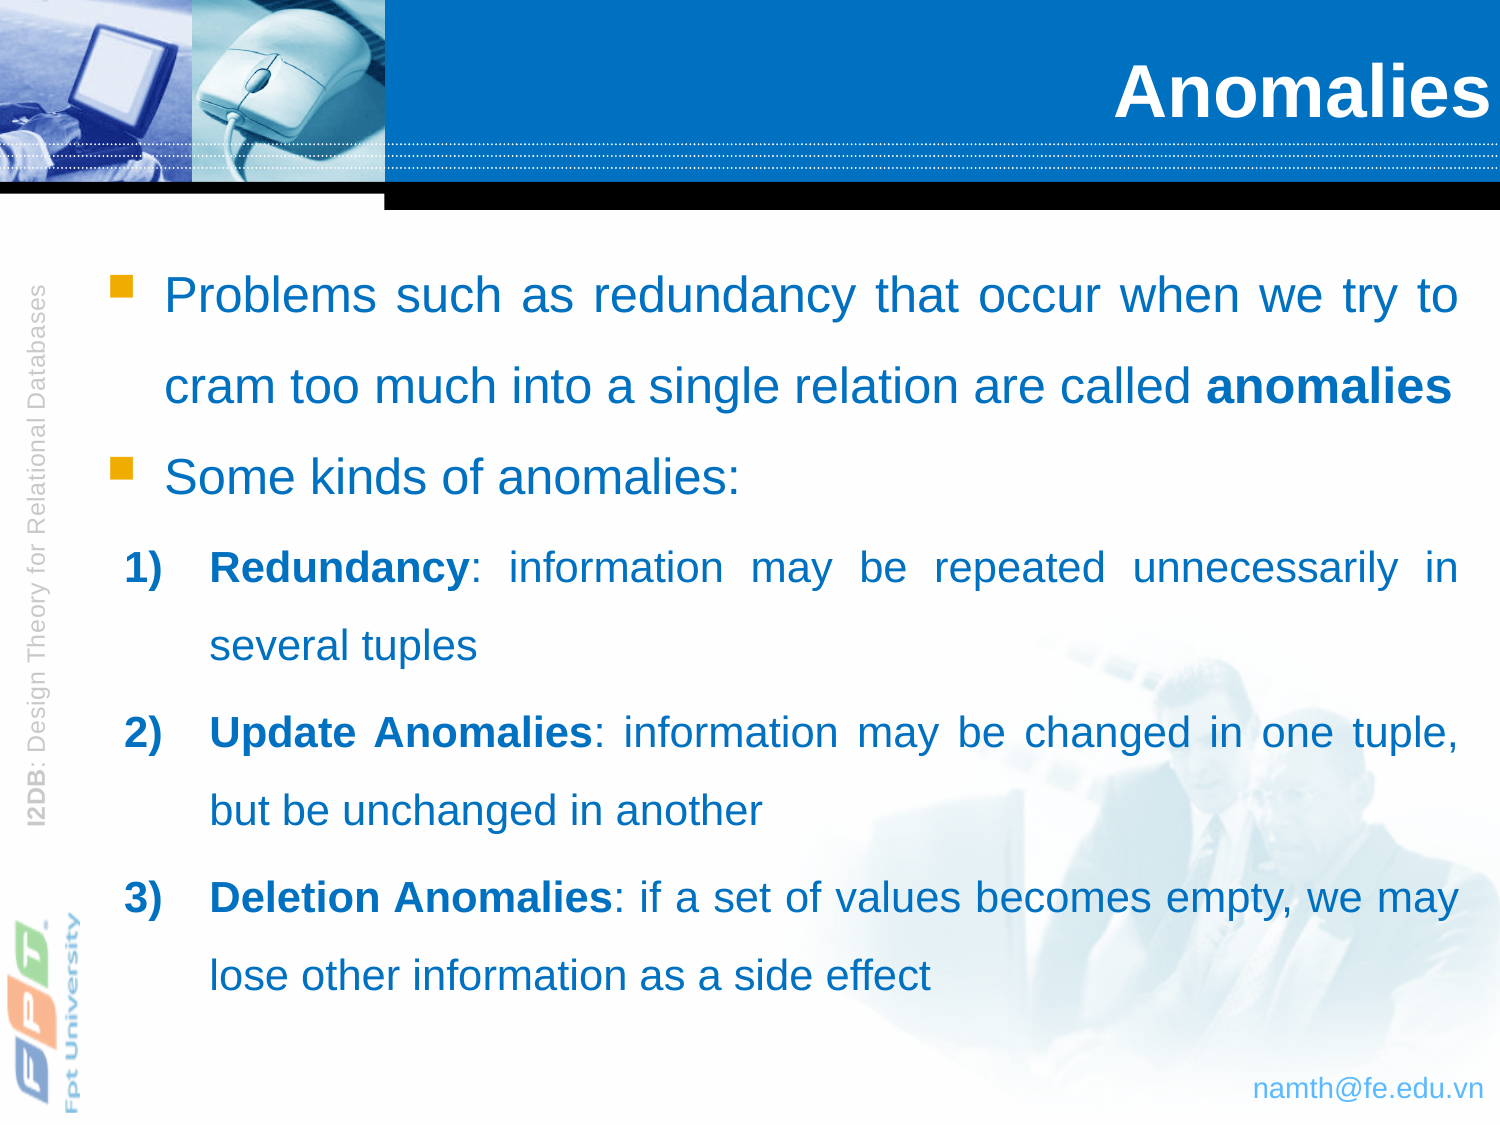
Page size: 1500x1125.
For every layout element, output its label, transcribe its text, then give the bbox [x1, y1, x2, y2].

title Anomalies [387, 0, 1500, 175]
text_box [8, 913, 80, 1112]
list Problems such as redundancy that occur when we try to cram too much into a single relation are called anomalies Some kinds of anomalies: Redundancy: information may be repeated unnecessarily in several tuples Update Anomalies: information may be changed in one tuple, but be unchanged in another Deletion Anomalies: if a set of values becomes empty, we may lose other information as a side effect [87, 216, 1475, 1050]
picture [0, 0, 385, 181]
picture [0, 194, 1500, 1125]
